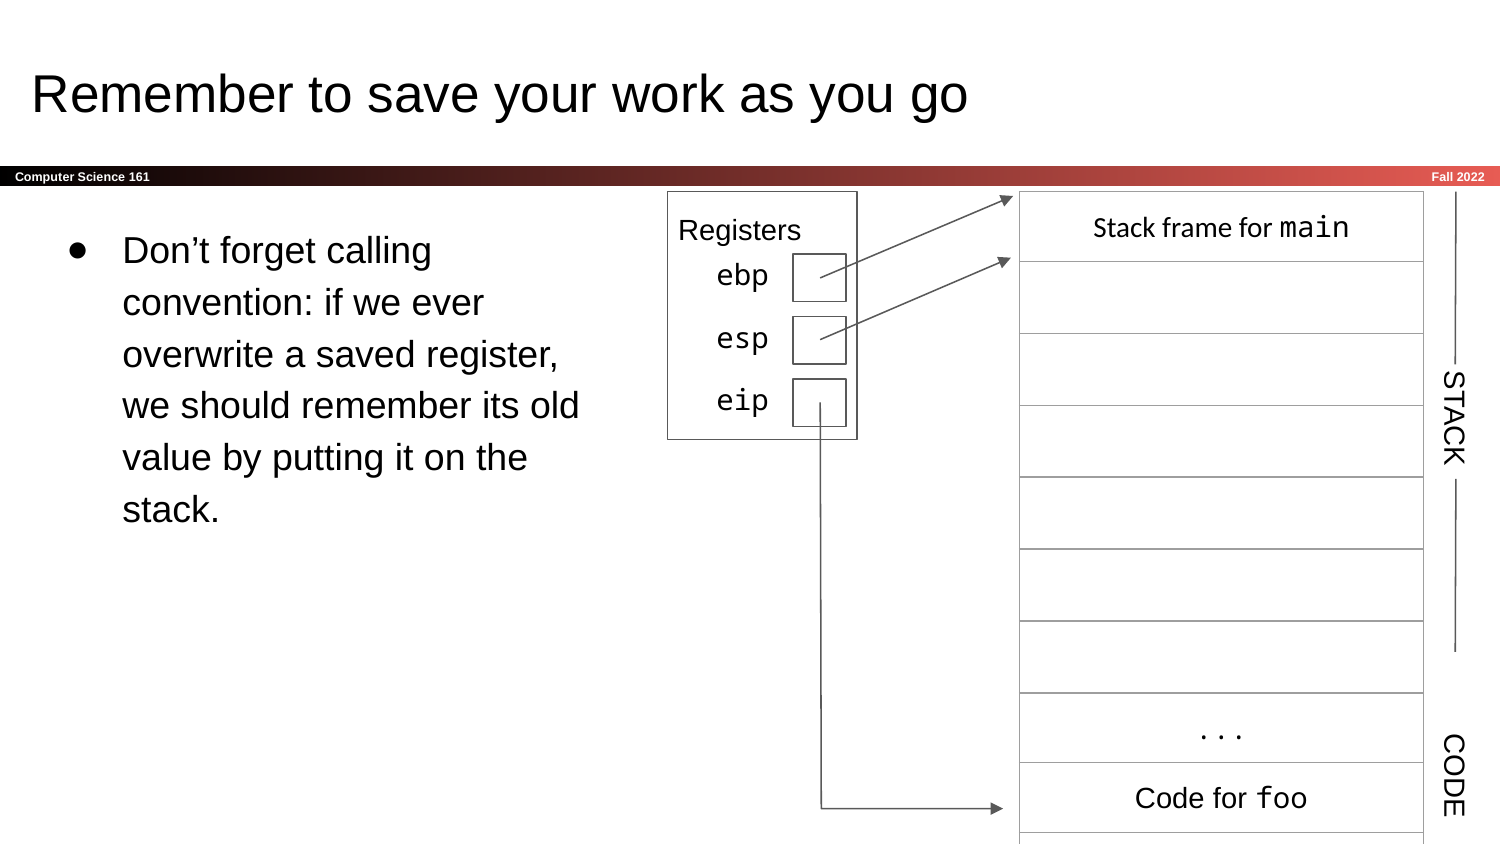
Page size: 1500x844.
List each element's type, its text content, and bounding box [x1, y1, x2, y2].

text_box [820, 402, 1004, 815]
text_box [793, 253, 814, 302]
text_box [793, 316, 846, 364]
table_header Stack frame for main [1020, 192, 1423, 261]
text_box STACK [1423, 191, 1489, 646]
table_cell Code for main [1020, 833, 1423, 844]
text_box [793, 379, 846, 427]
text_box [819, 195, 1014, 260]
table_cell Code for foo [1020, 763, 1423, 832]
table_cell [1020, 262, 1423, 333]
text_box CODE [1423, 710, 1489, 840]
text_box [819, 257, 1012, 340]
table_cell [1020, 334, 1423, 405]
text_box [667, 191, 858, 195]
table_cell [1020, 478, 1423, 548]
table_cell [1020, 622, 1423, 692]
table_cell [1020, 406, 1423, 476]
list Don’t forget calling convention: if we ever overwrite a saved register, we should remember its old value by putting it on the stack. [32, 204, 609, 823]
title Remember to save your work as you go [16, 44, 1415, 139]
text_box esp [701, 304, 787, 352]
text_box [667, 257, 858, 440]
text_box Registers [663, 195, 818, 257]
table_cell ... [1020, 694, 1423, 762]
table_cell [1020, 550, 1423, 620]
text_box ebp [701, 241, 787, 289]
text_box eip [701, 366, 787, 414]
